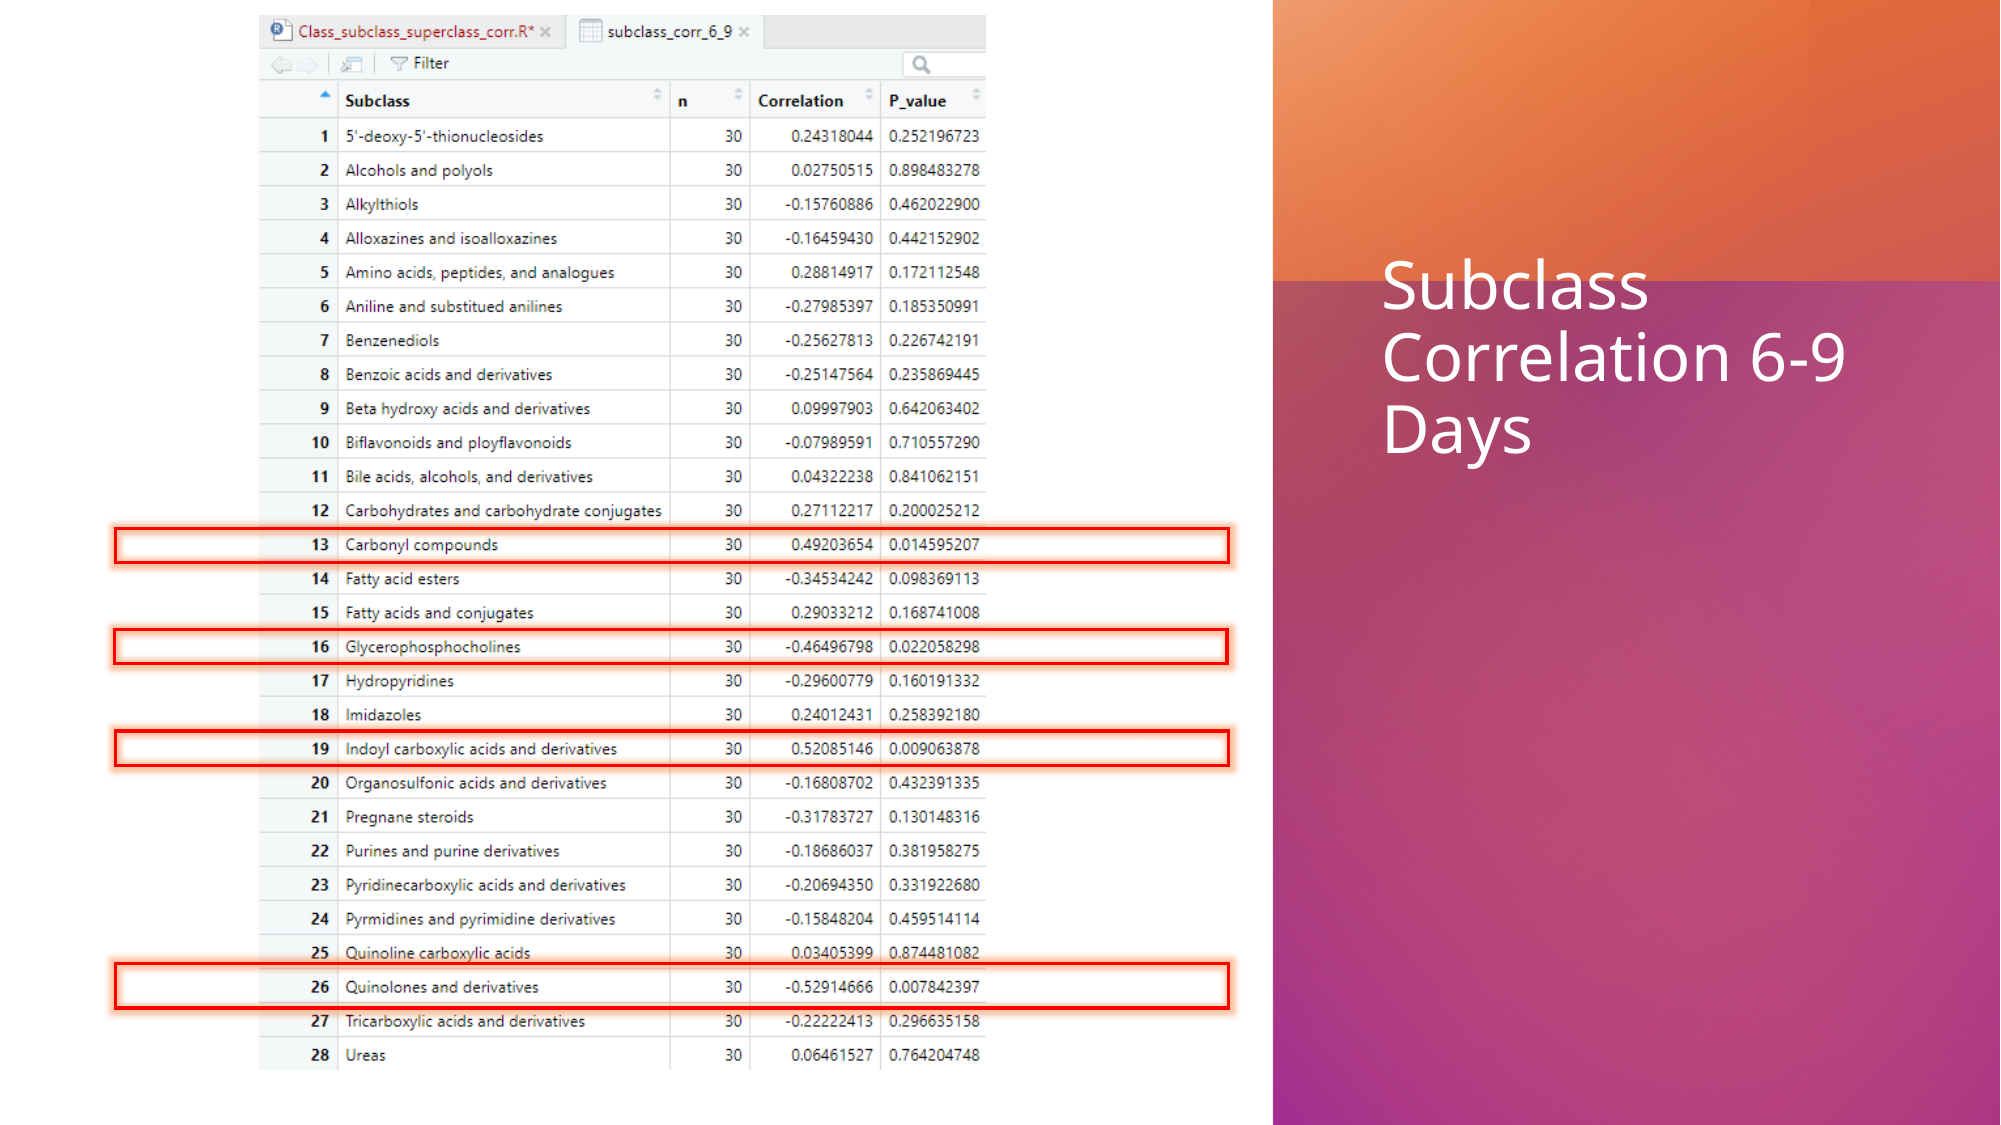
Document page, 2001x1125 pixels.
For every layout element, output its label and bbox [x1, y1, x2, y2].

list [258, 15, 987, 1070]
text_box [987, 962, 1230, 1010]
text_box [987, 527, 1230, 564]
text_box [987, 729, 1230, 767]
text_box [1272, 0, 2000, 1125]
text_box [114, 527, 258, 564]
text_box [114, 962, 258, 1010]
text_box [987, 628, 1229, 665]
text_box [113, 628, 258, 665]
text_box [114, 729, 258, 767]
